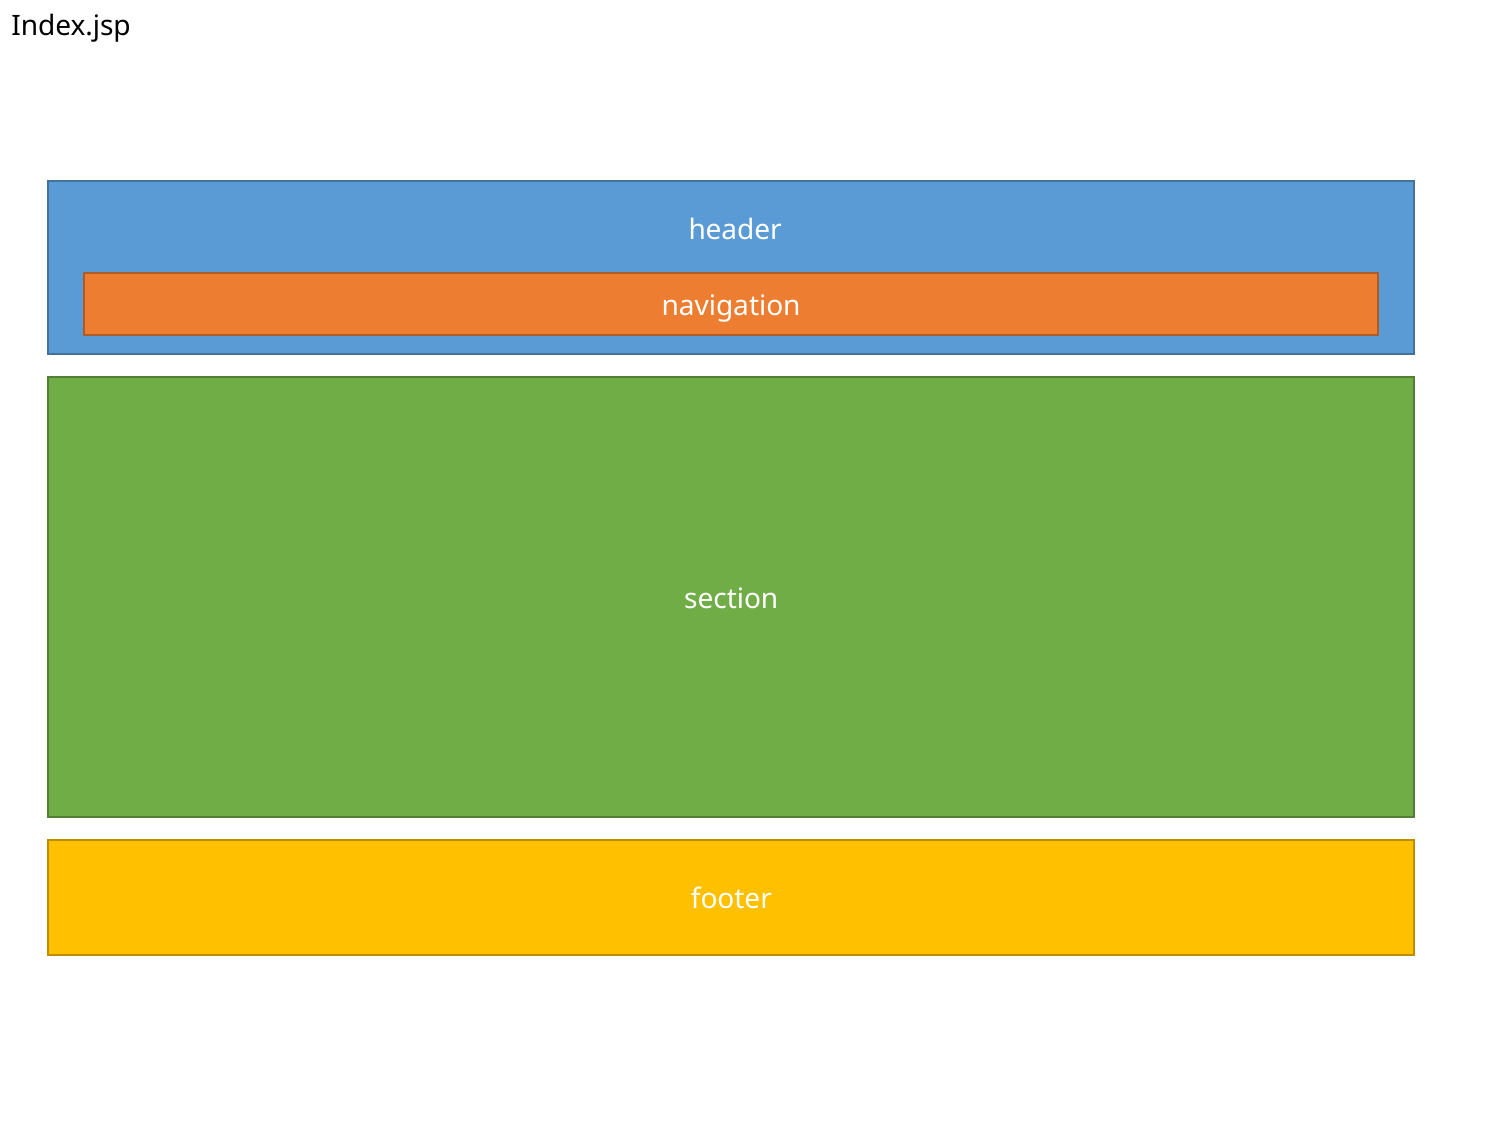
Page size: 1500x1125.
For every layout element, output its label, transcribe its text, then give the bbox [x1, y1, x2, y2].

text_box footer [47, 839, 1415, 956]
text_box header [673, 204, 797, 253]
text_box navigation [83, 272, 1379, 336]
text_box section [47, 376, 1415, 818]
text_box Index.jsp [0, 0, 146, 49]
text_box [47, 180, 1415, 355]
